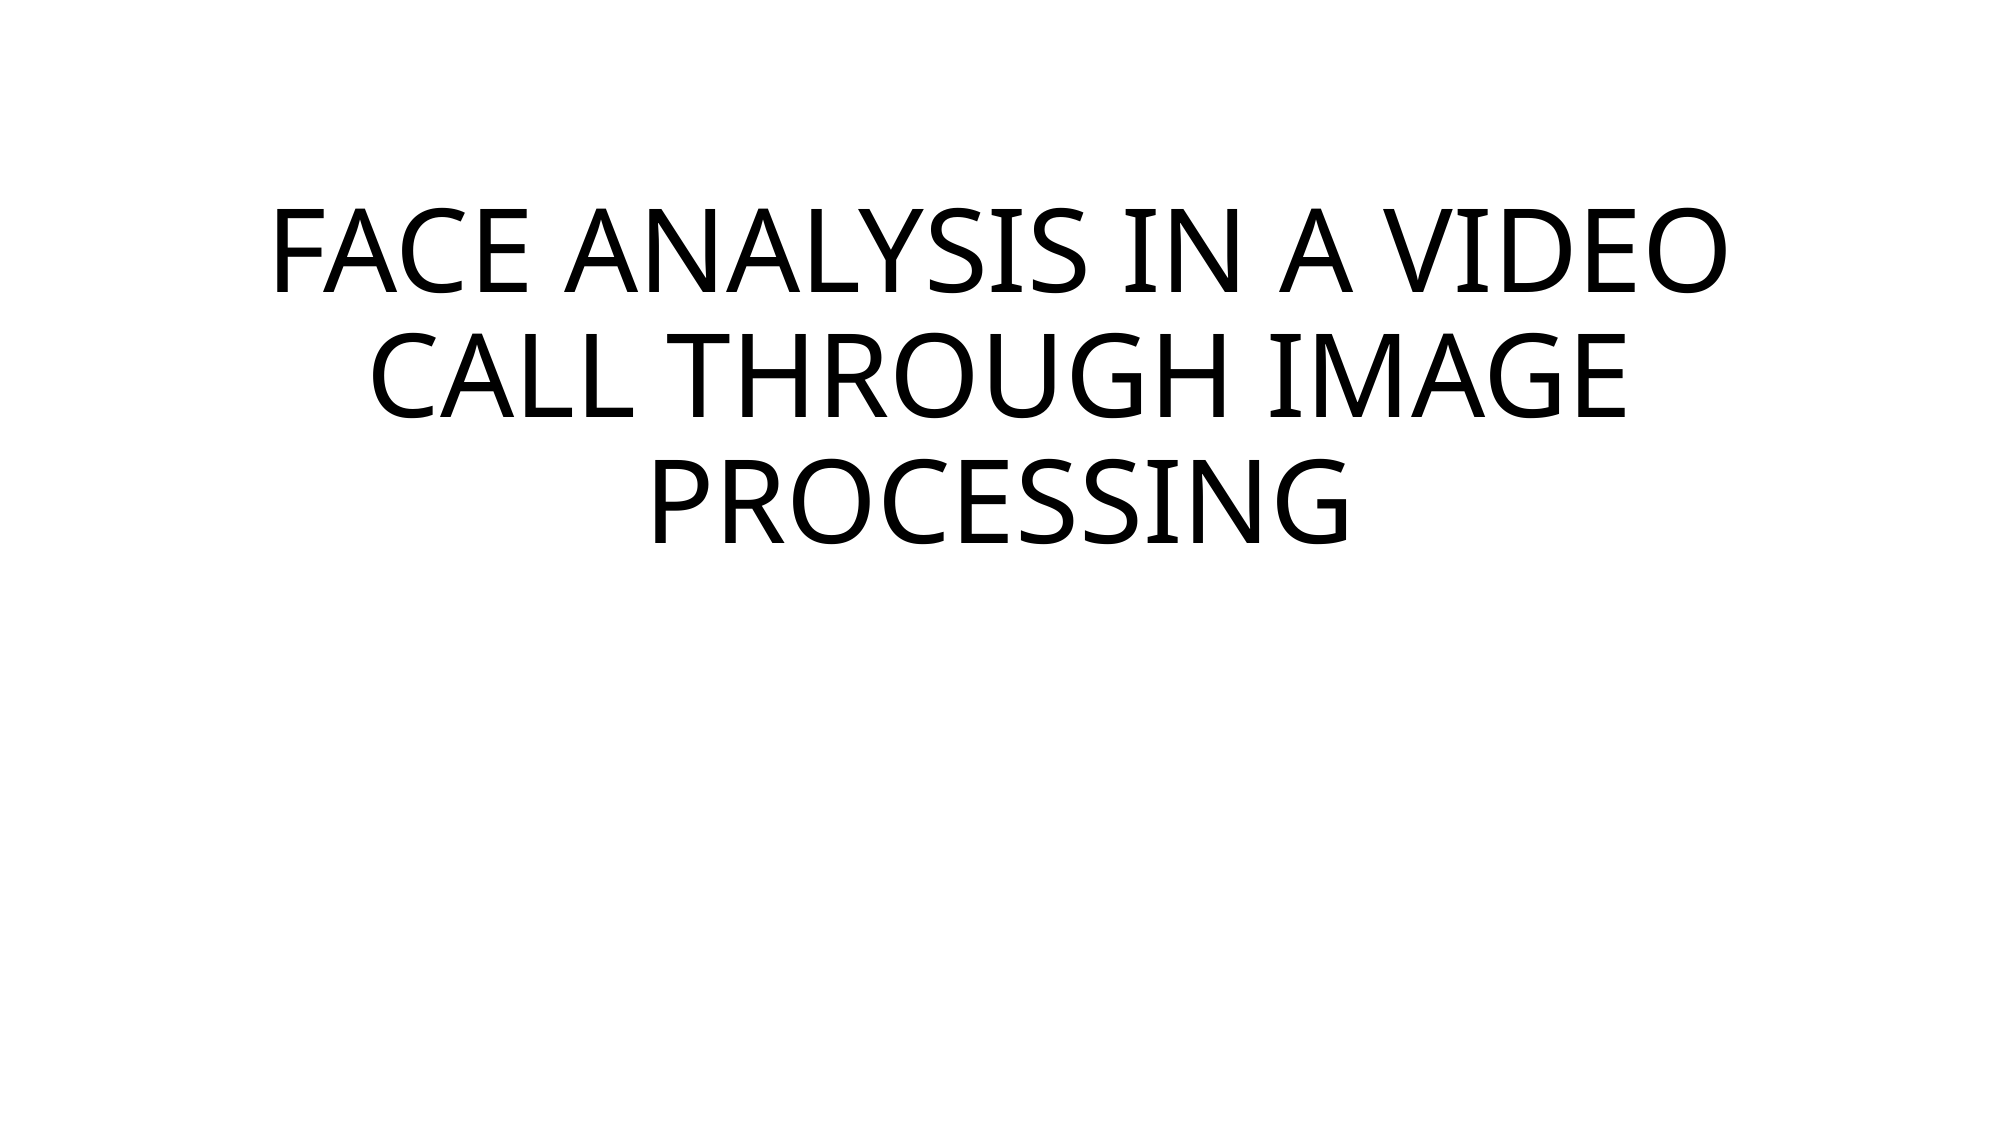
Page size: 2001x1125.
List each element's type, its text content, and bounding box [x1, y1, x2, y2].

title FACE ANALYSIS IN A VIDEO CALL THROUGH IMAGE PROCESSING [249, 184, 1750, 576]
